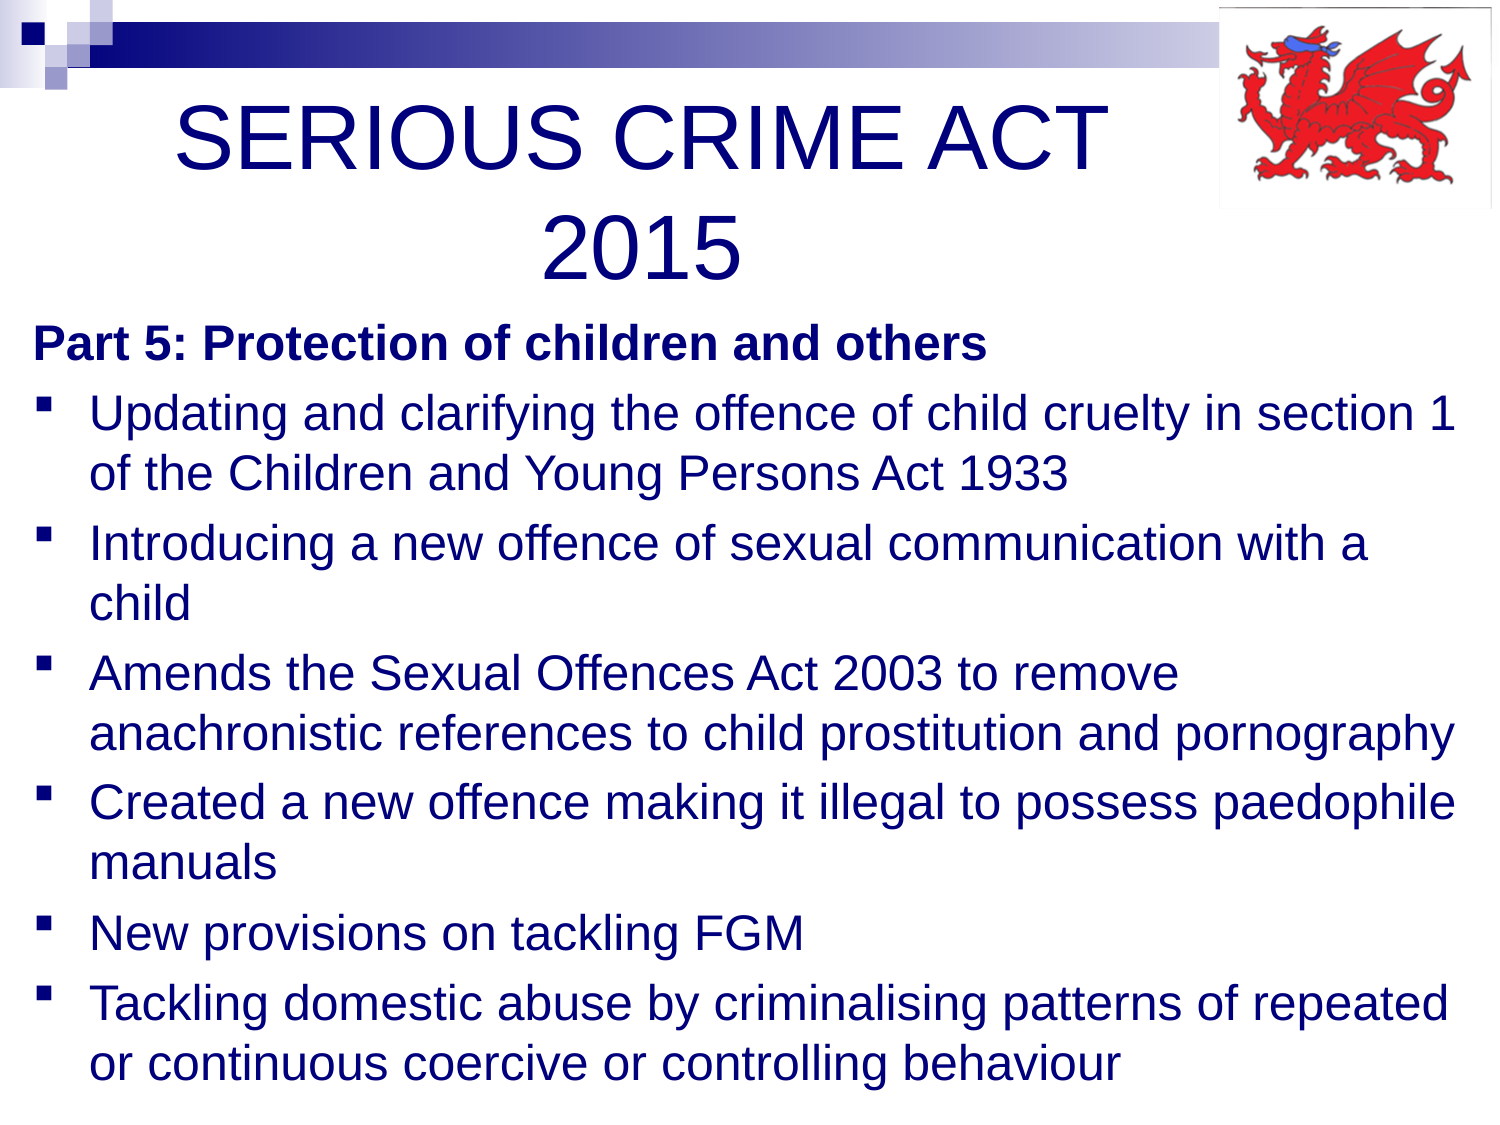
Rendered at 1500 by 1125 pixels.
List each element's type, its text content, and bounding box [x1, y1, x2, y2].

title SERIOUS CRIME ACT 2015 [73, 75, 1211, 300]
list Part 5: Protection of children and others Updating and clarifying the offence of child cruelty in section 1 of the Children and Young Persons Act 1933 Introducing a new offence of sexual communication with a child Amends the Sexual Offences Act 2003 to remove anachronistic references to child prostitution and pornography Created a new offence making it illegal to possess paedophile manuals New provisions on tackling FGM Tackling domestic abuse by criminalising patterns of repeated or continuous coercive or controlling behaviour [17, 302, 1483, 1125]
picture [1216, 7, 1495, 235]
